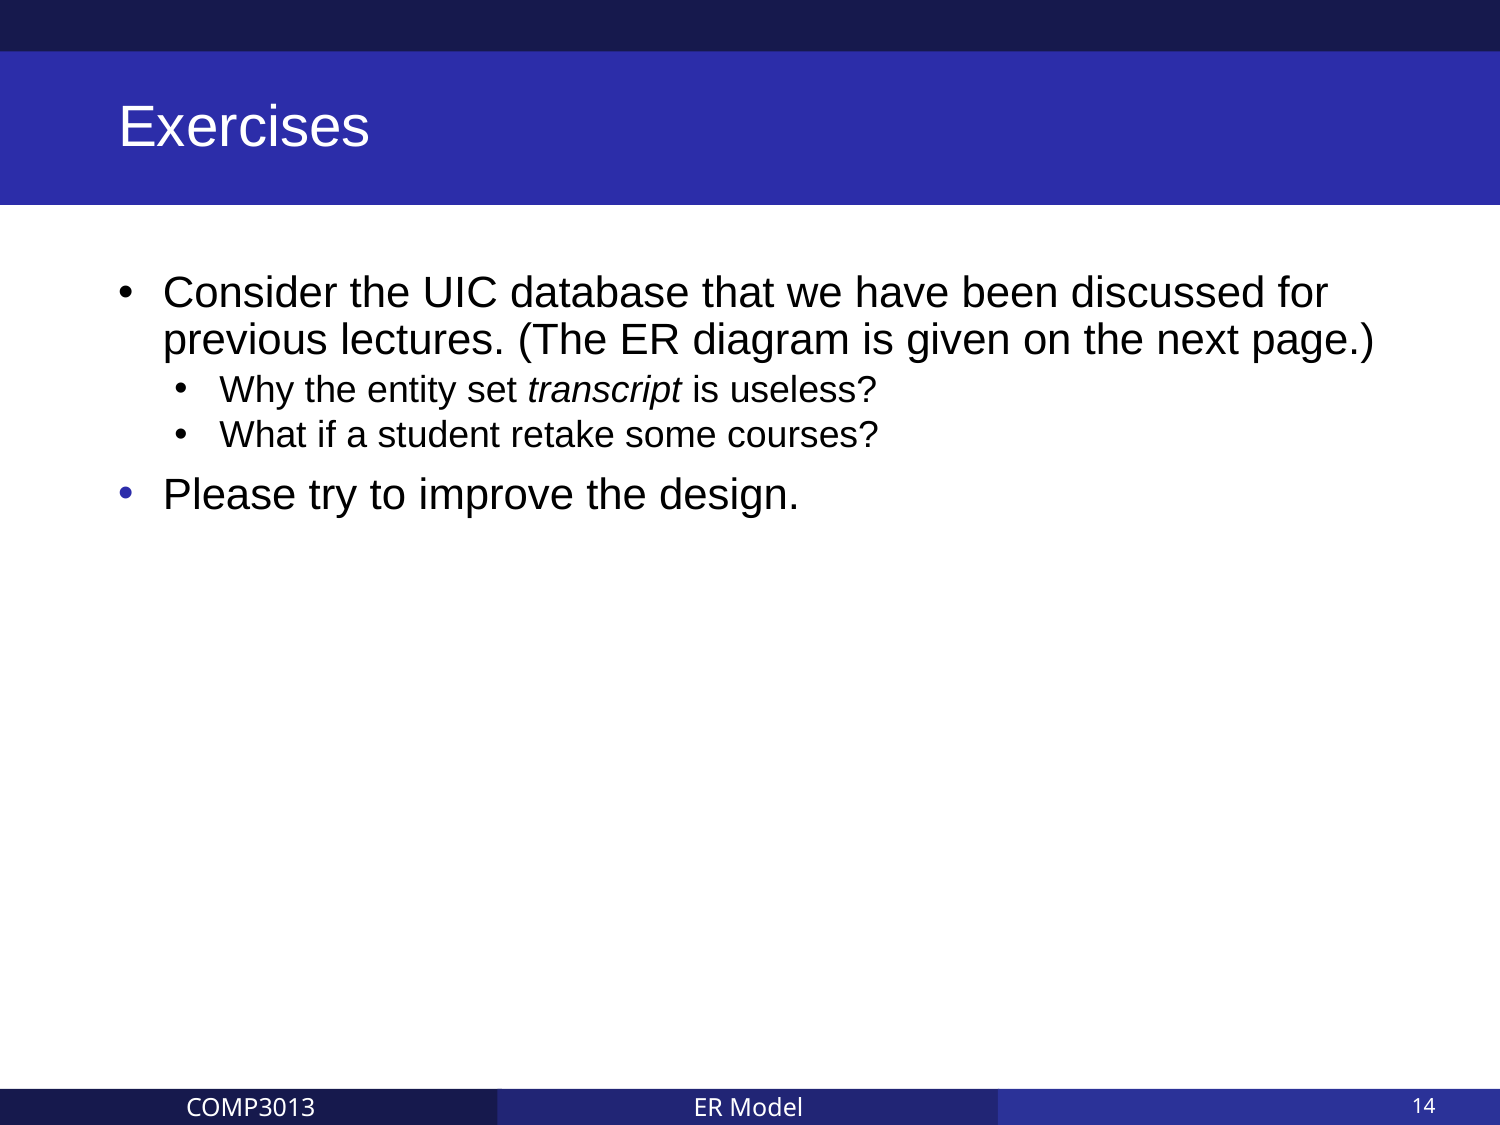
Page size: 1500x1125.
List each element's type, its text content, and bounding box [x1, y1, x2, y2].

list Consider the UIC database that we have been discussed for previous lectures. (The ER diagram is given on the next page.) Why the entity set transcript is useless? What if a student retake some courses? Please try to improve the design. [103, 262, 1397, 778]
text_box [0, 0, 1500, 53]
title Exercises [103, 57, 1397, 197]
